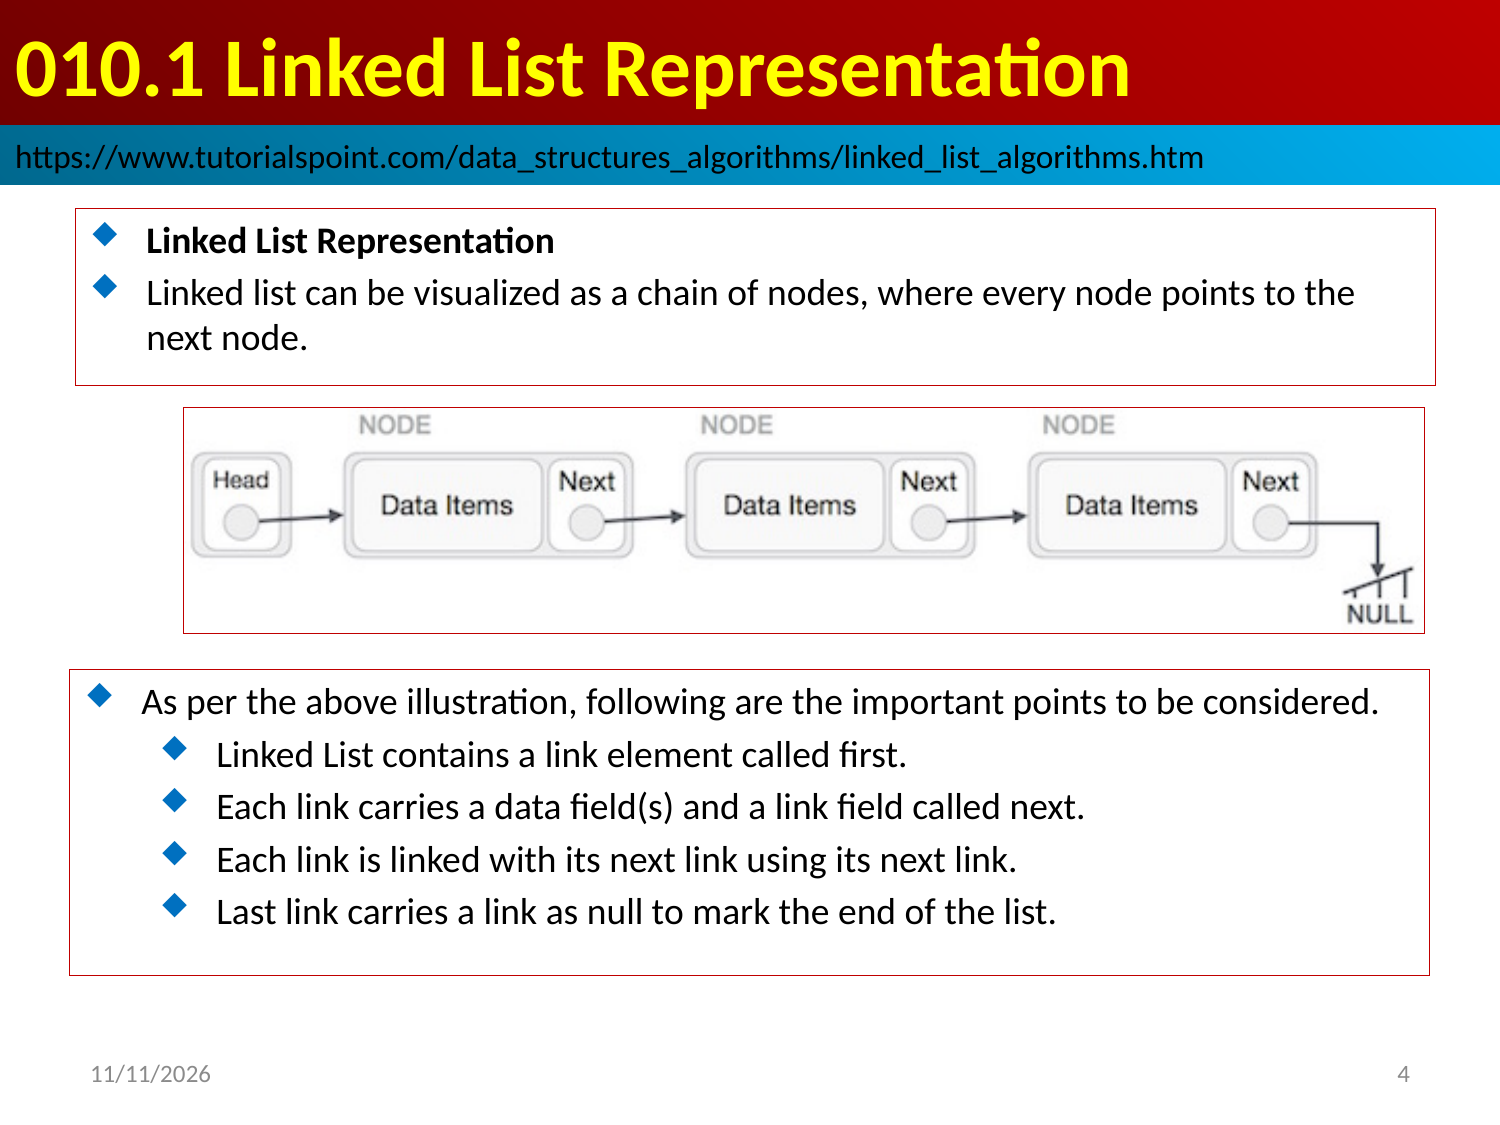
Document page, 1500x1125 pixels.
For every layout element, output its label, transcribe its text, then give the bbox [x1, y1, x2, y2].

subtitle Linked List Representation Linked list can be visualized as a chain of nodes, where every node points to the next node. [75, 208, 1436, 386]
title 010.1 Linked List Representation [0, 0, 1500, 125]
text_box As per the above illustration, following are the important points to be considered. Linked List contains a link element called first. Each link carries a data field(s) and a link field called next. Each link is linked with its next link using its next link. Last link carries a link as null to mark the end of the list. [69, 669, 1430, 976]
picture [182, 407, 1426, 634]
slide_number 4 [1074, 1042, 1425, 1103]
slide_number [75, 1042, 425, 1103]
text_box https://www.tutorialspoint.com/data_structures_algorithms/linked_list_algorithms.htm [0, 125, 1500, 185]
